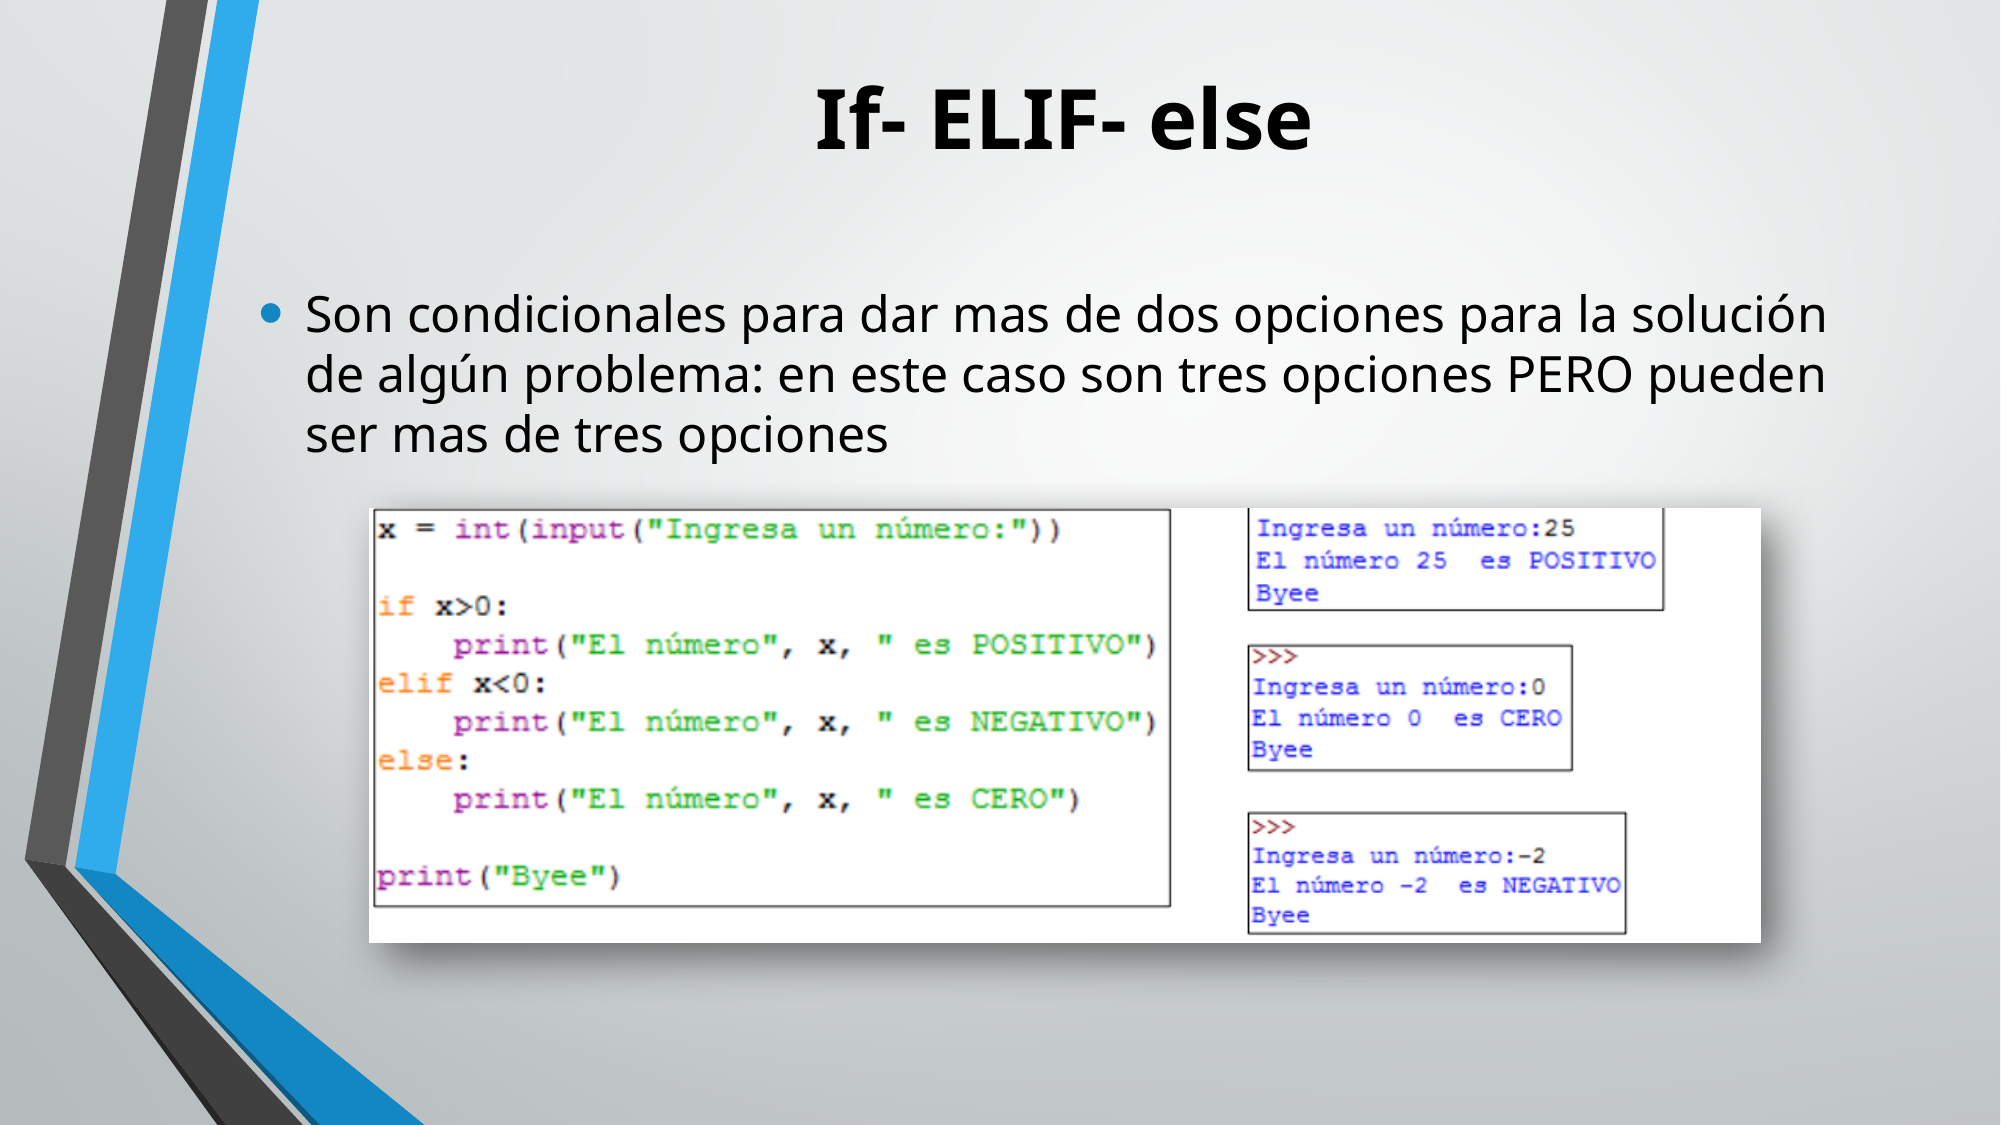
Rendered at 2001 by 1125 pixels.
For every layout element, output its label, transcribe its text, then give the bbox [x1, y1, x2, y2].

list Son condicionales para dar mas de dos opciones para la solución de algún problema: en este caso son tres opciones PERO pueden ser mas de tres opciones [243, 197, 1887, 547]
title If- ELIF- else [243, 0, 1887, 197]
picture [369, 508, 1761, 944]
